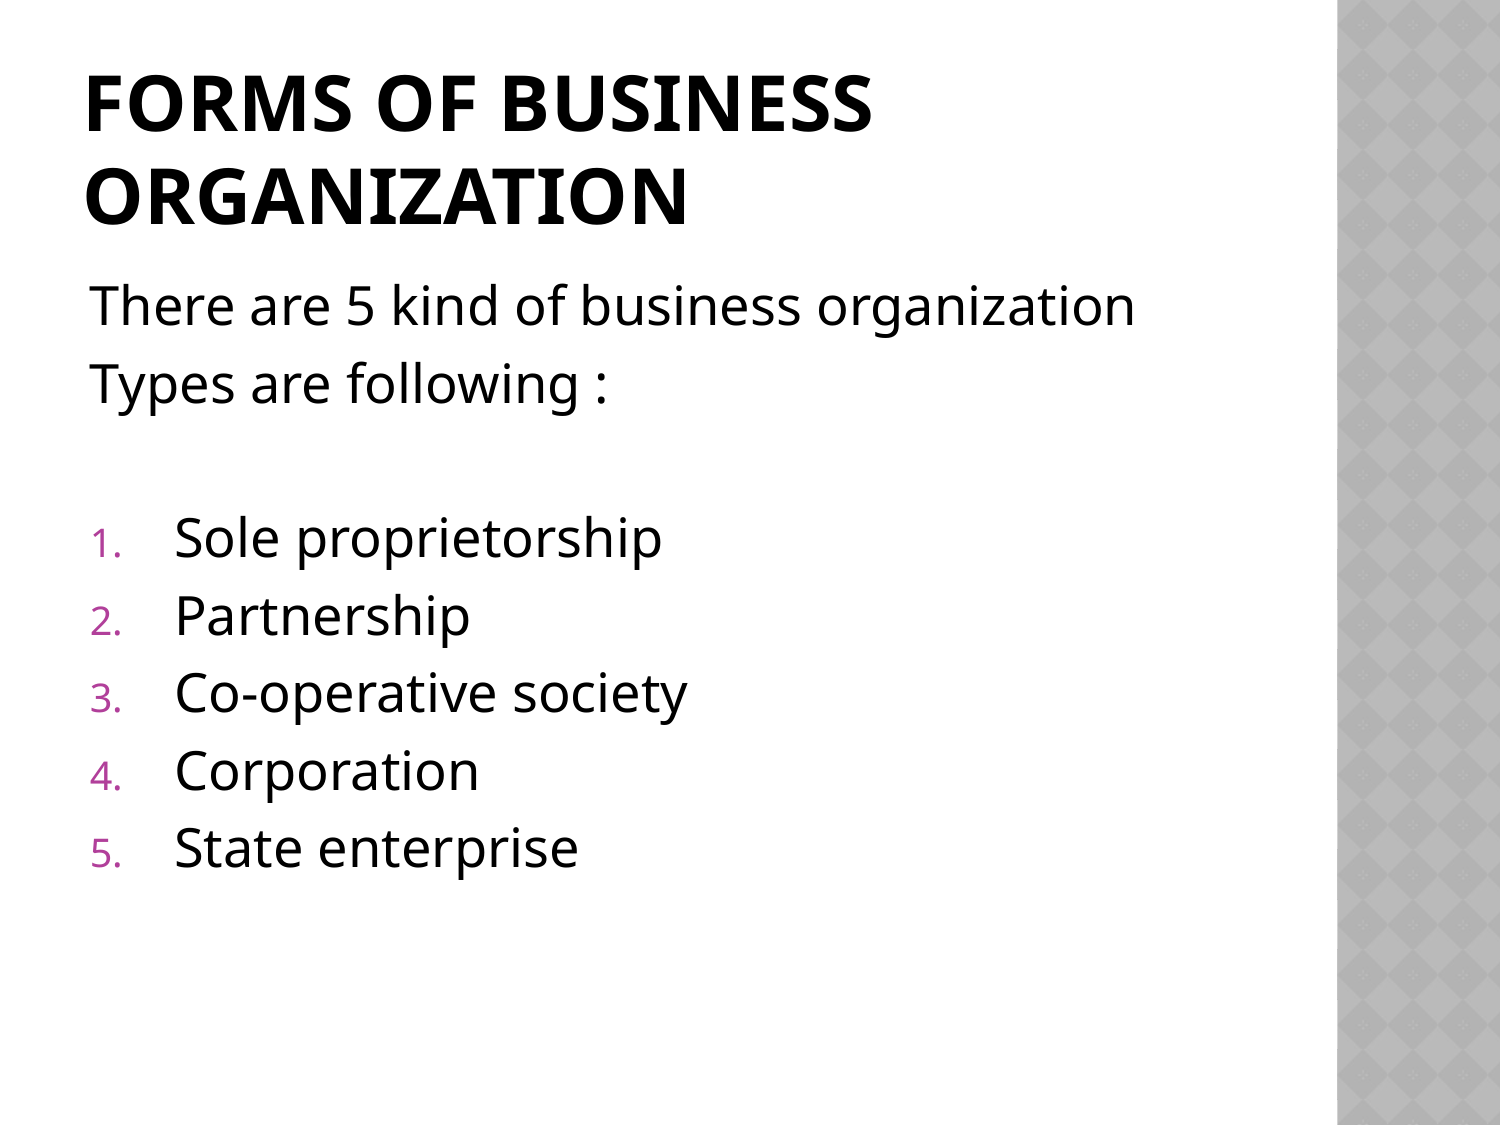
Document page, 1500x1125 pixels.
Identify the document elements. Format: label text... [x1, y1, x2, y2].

title Forms of business organization [75, 52, 1263, 240]
list There are 5 kind of business organization Types are following : Sole proprietorship Partnership Co-operative society Corporation State enterprise [75, 264, 1263, 1059]
